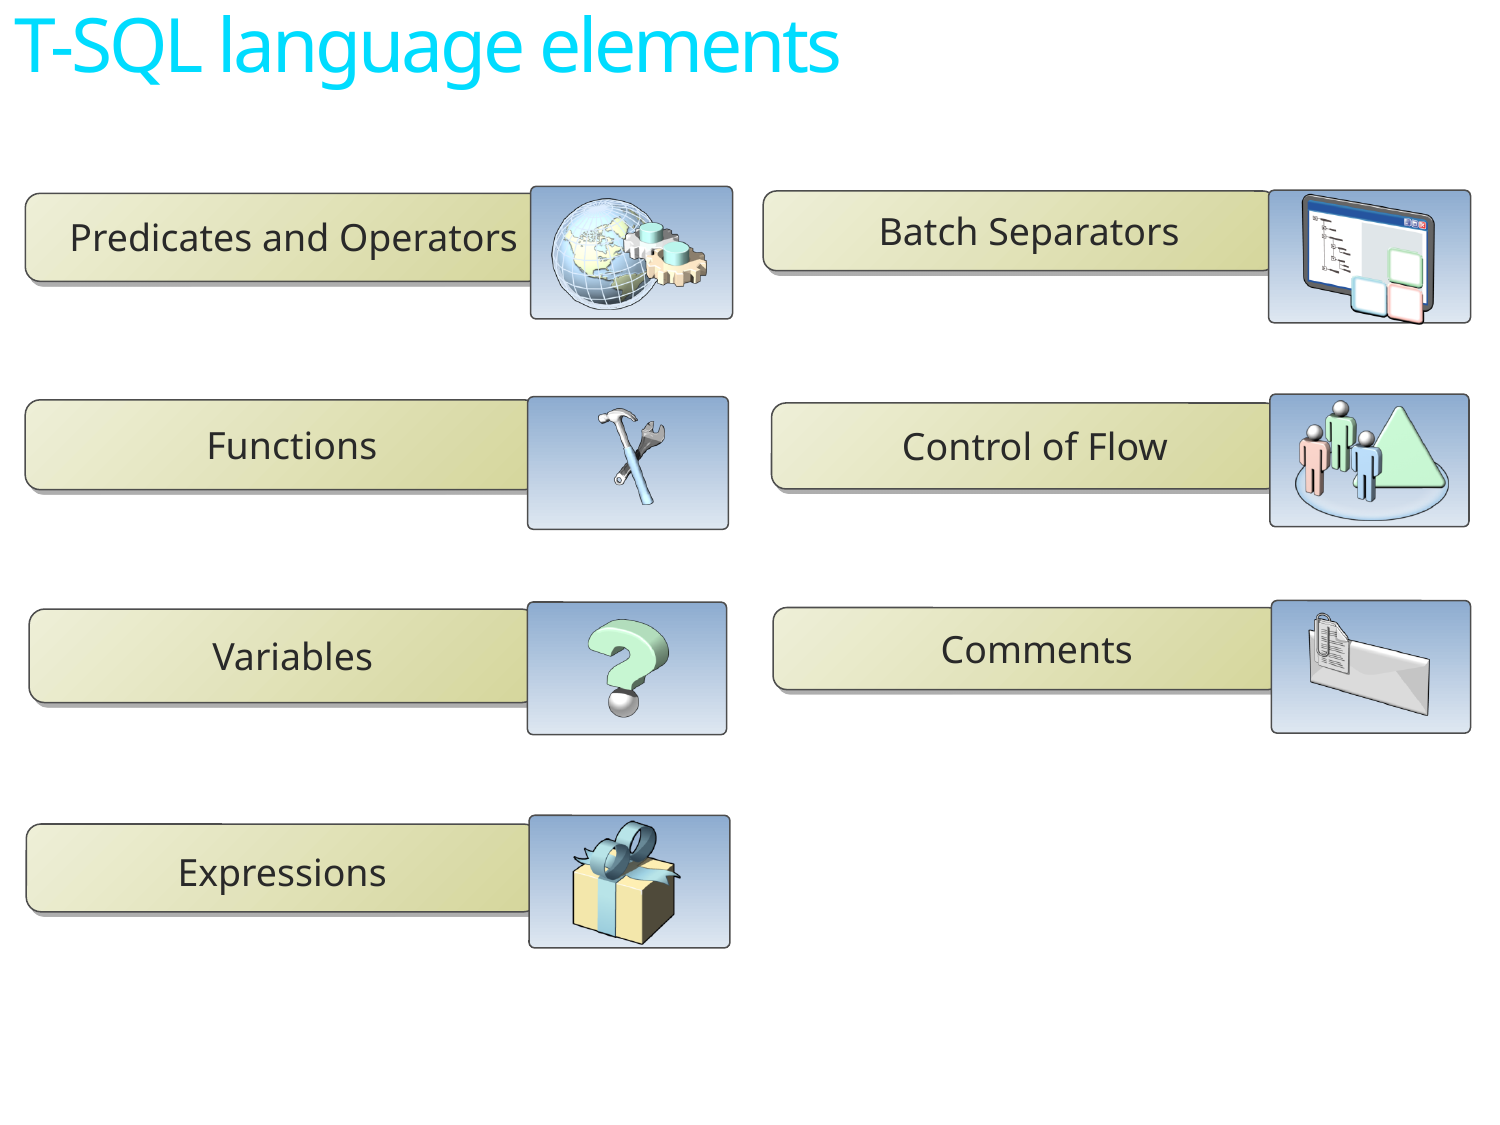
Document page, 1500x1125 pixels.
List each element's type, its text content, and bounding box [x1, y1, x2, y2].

picture [1301, 193, 1435, 326]
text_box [25, 186, 733, 320]
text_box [26, 815, 731, 949]
picture [598, 408, 665, 505]
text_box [28, 601, 727, 735]
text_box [771, 393, 1470, 527]
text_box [772, 600, 1471, 734]
picture [571, 820, 681, 945]
title T-SQL language elements [0, 0, 1276, 122]
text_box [763, 189, 1471, 324]
picture [551, 198, 708, 311]
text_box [24, 396, 729, 530]
picture [586, 618, 670, 718]
picture [1308, 611, 1431, 717]
picture [1294, 399, 1449, 521]
